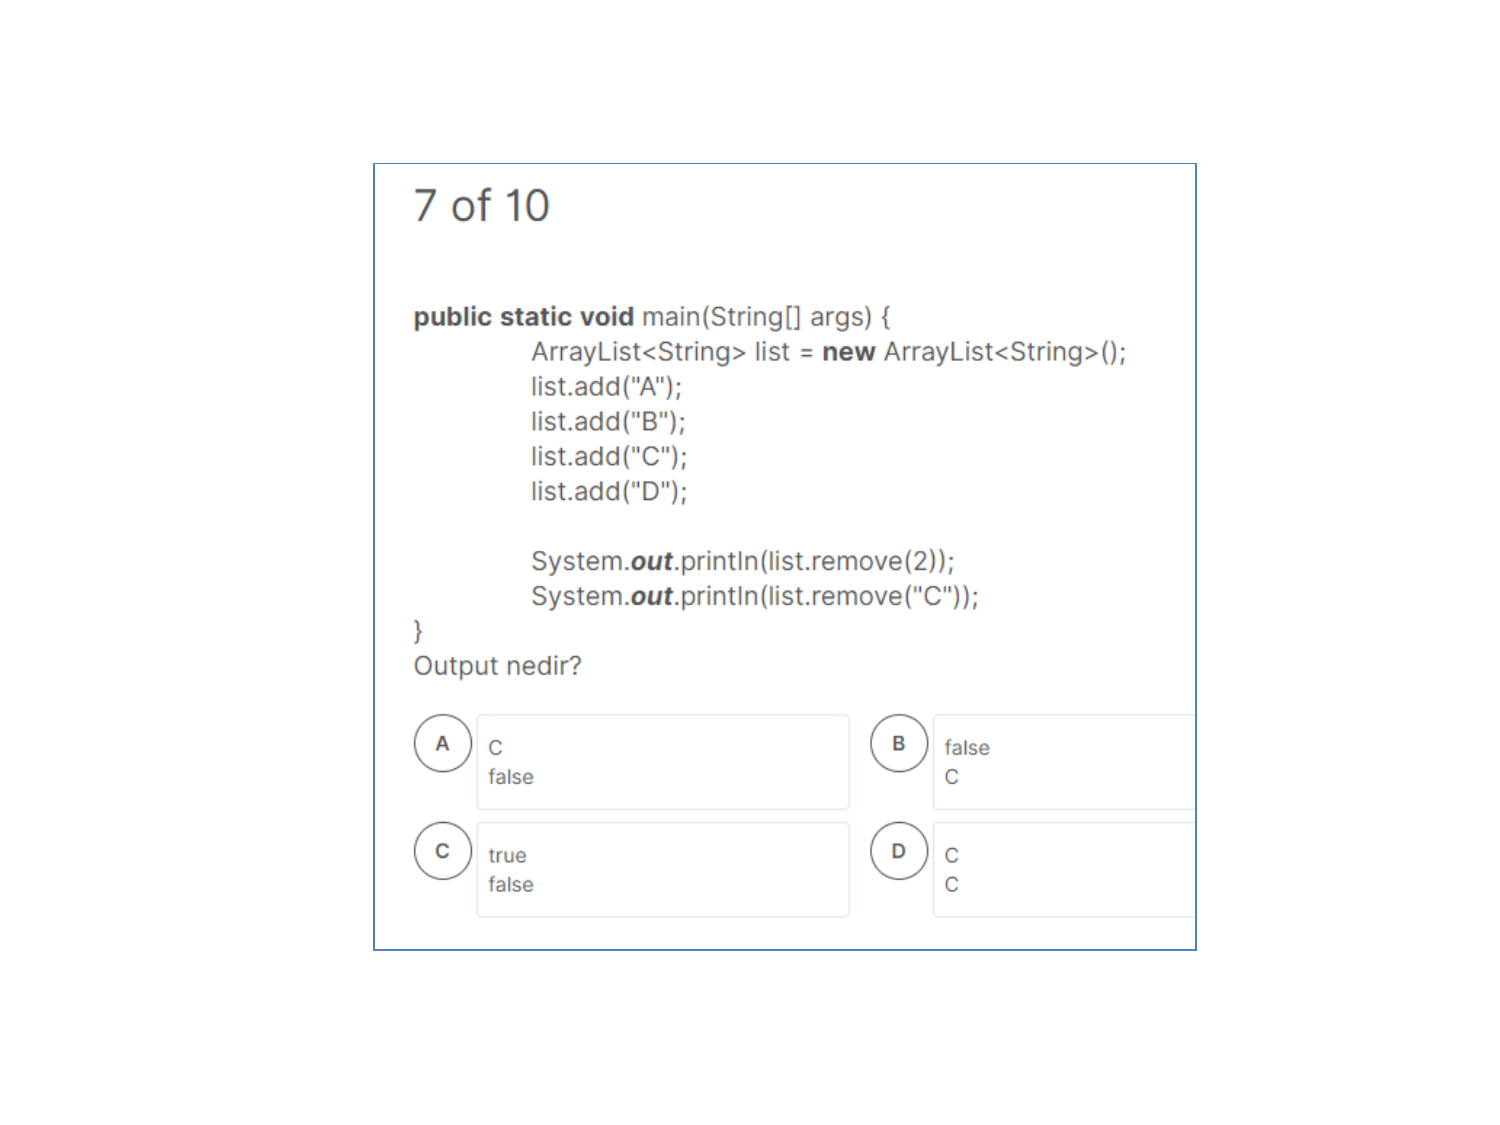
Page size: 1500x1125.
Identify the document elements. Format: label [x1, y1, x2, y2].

list [374, 163, 1196, 950]
